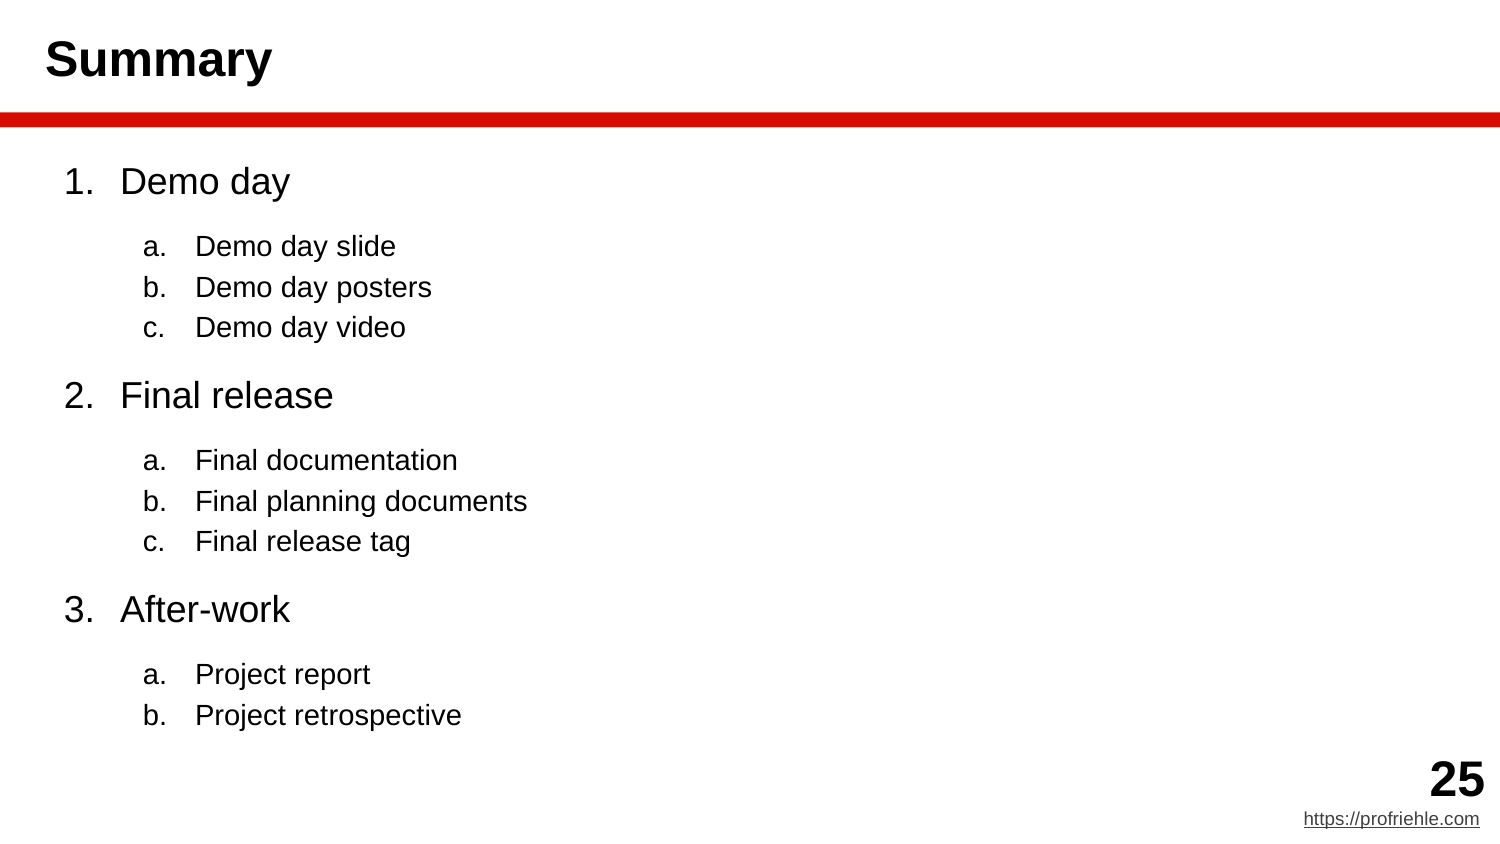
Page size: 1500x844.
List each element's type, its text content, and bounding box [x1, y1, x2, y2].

list Demo day Demo day slide Demo day posters Demo day video Final release Final documentation Final planning documents Final release tag After-work Project report Project retrospective [45, 150, 1455, 825]
slide_number ‹#› https://profriehle.com [1200, 724, 1500, 844]
title Summary [0, 0, 1500, 113]
